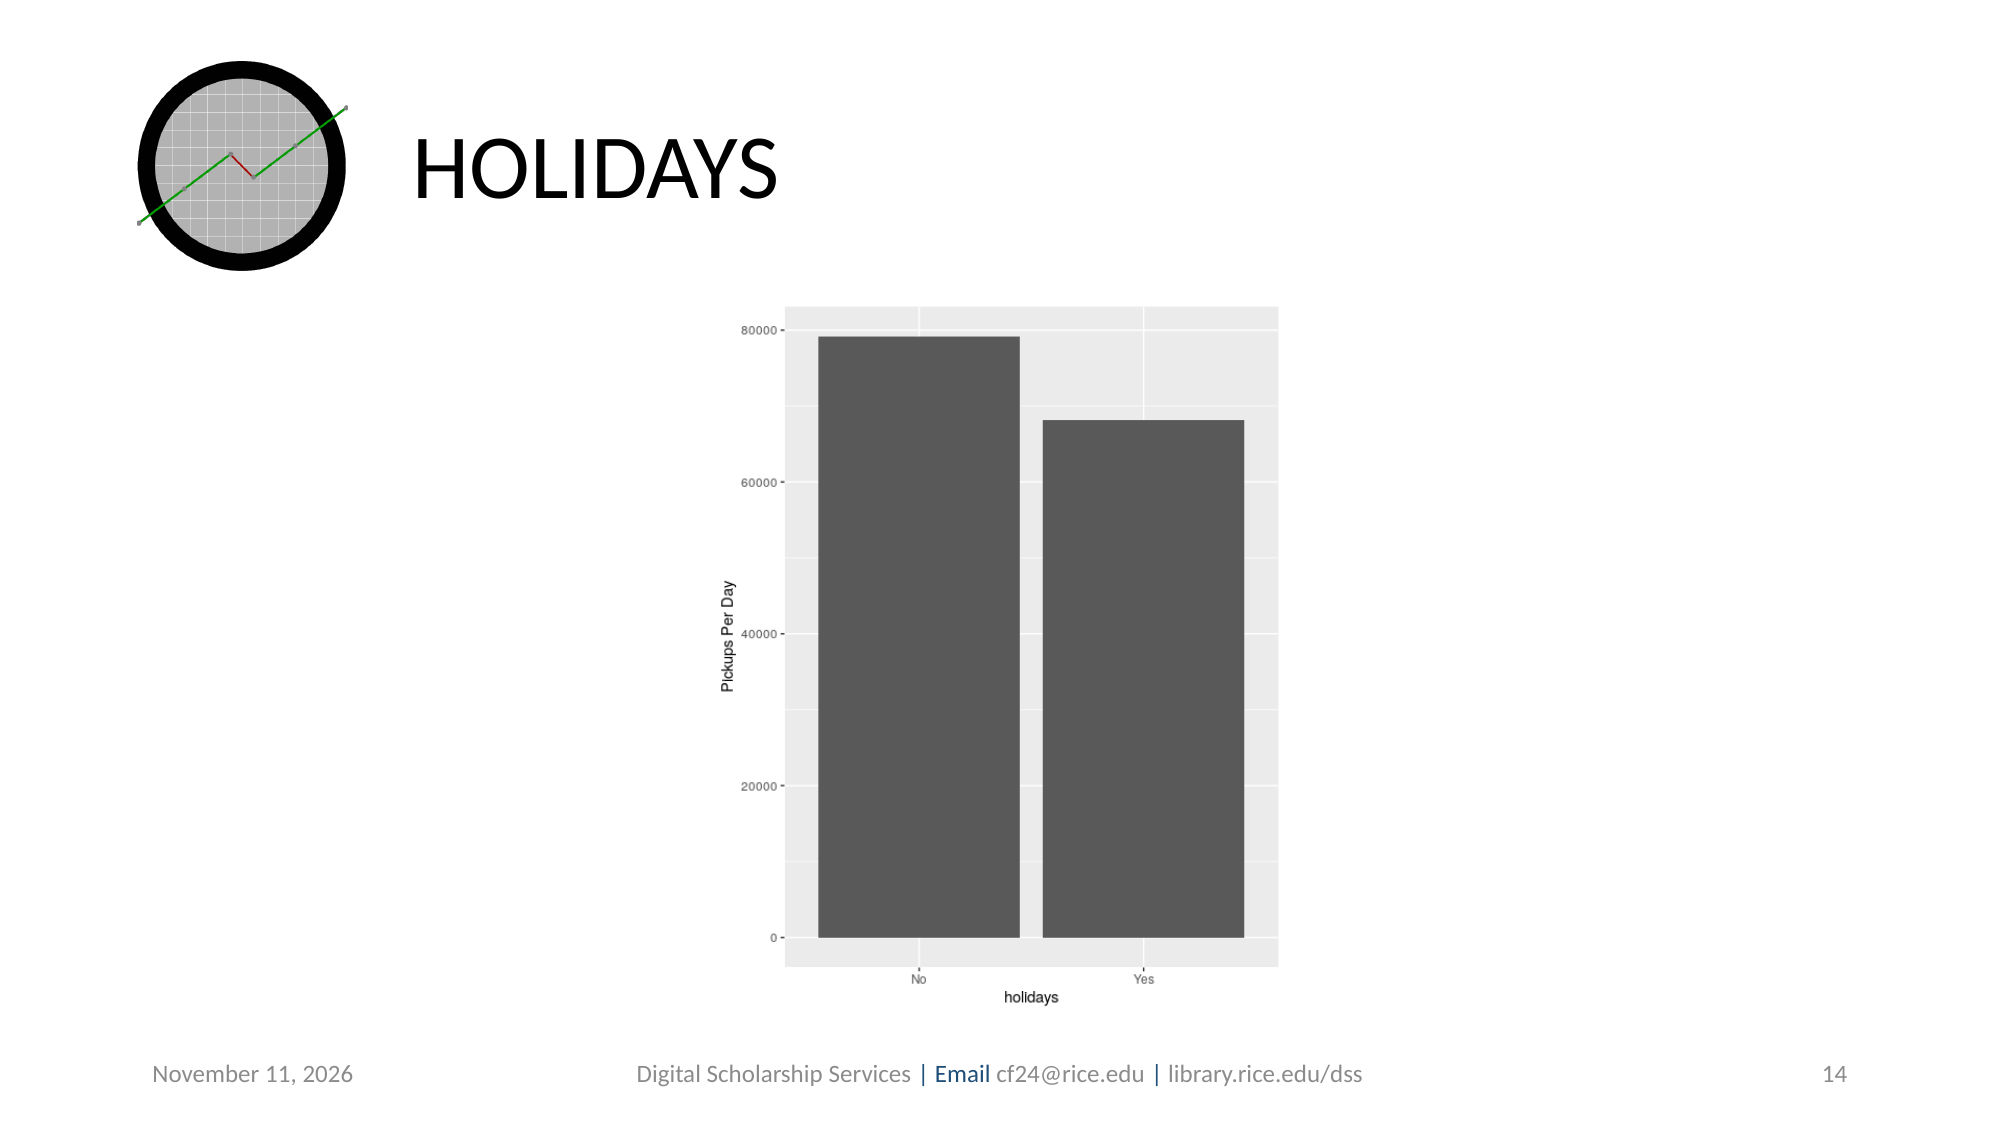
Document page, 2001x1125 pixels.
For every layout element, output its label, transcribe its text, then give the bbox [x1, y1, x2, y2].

picture [137, 59, 348, 271]
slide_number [137, 1042, 587, 1103]
footer Digital Scholarship Services | Email cf24@rice.edu | library.rice.edu/dss [587, 1042, 1412, 1103]
title HOLIDAYS [397, 59, 1863, 278]
slide_number 14 [1412, 1042, 1863, 1103]
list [714, 299, 1286, 1014]
